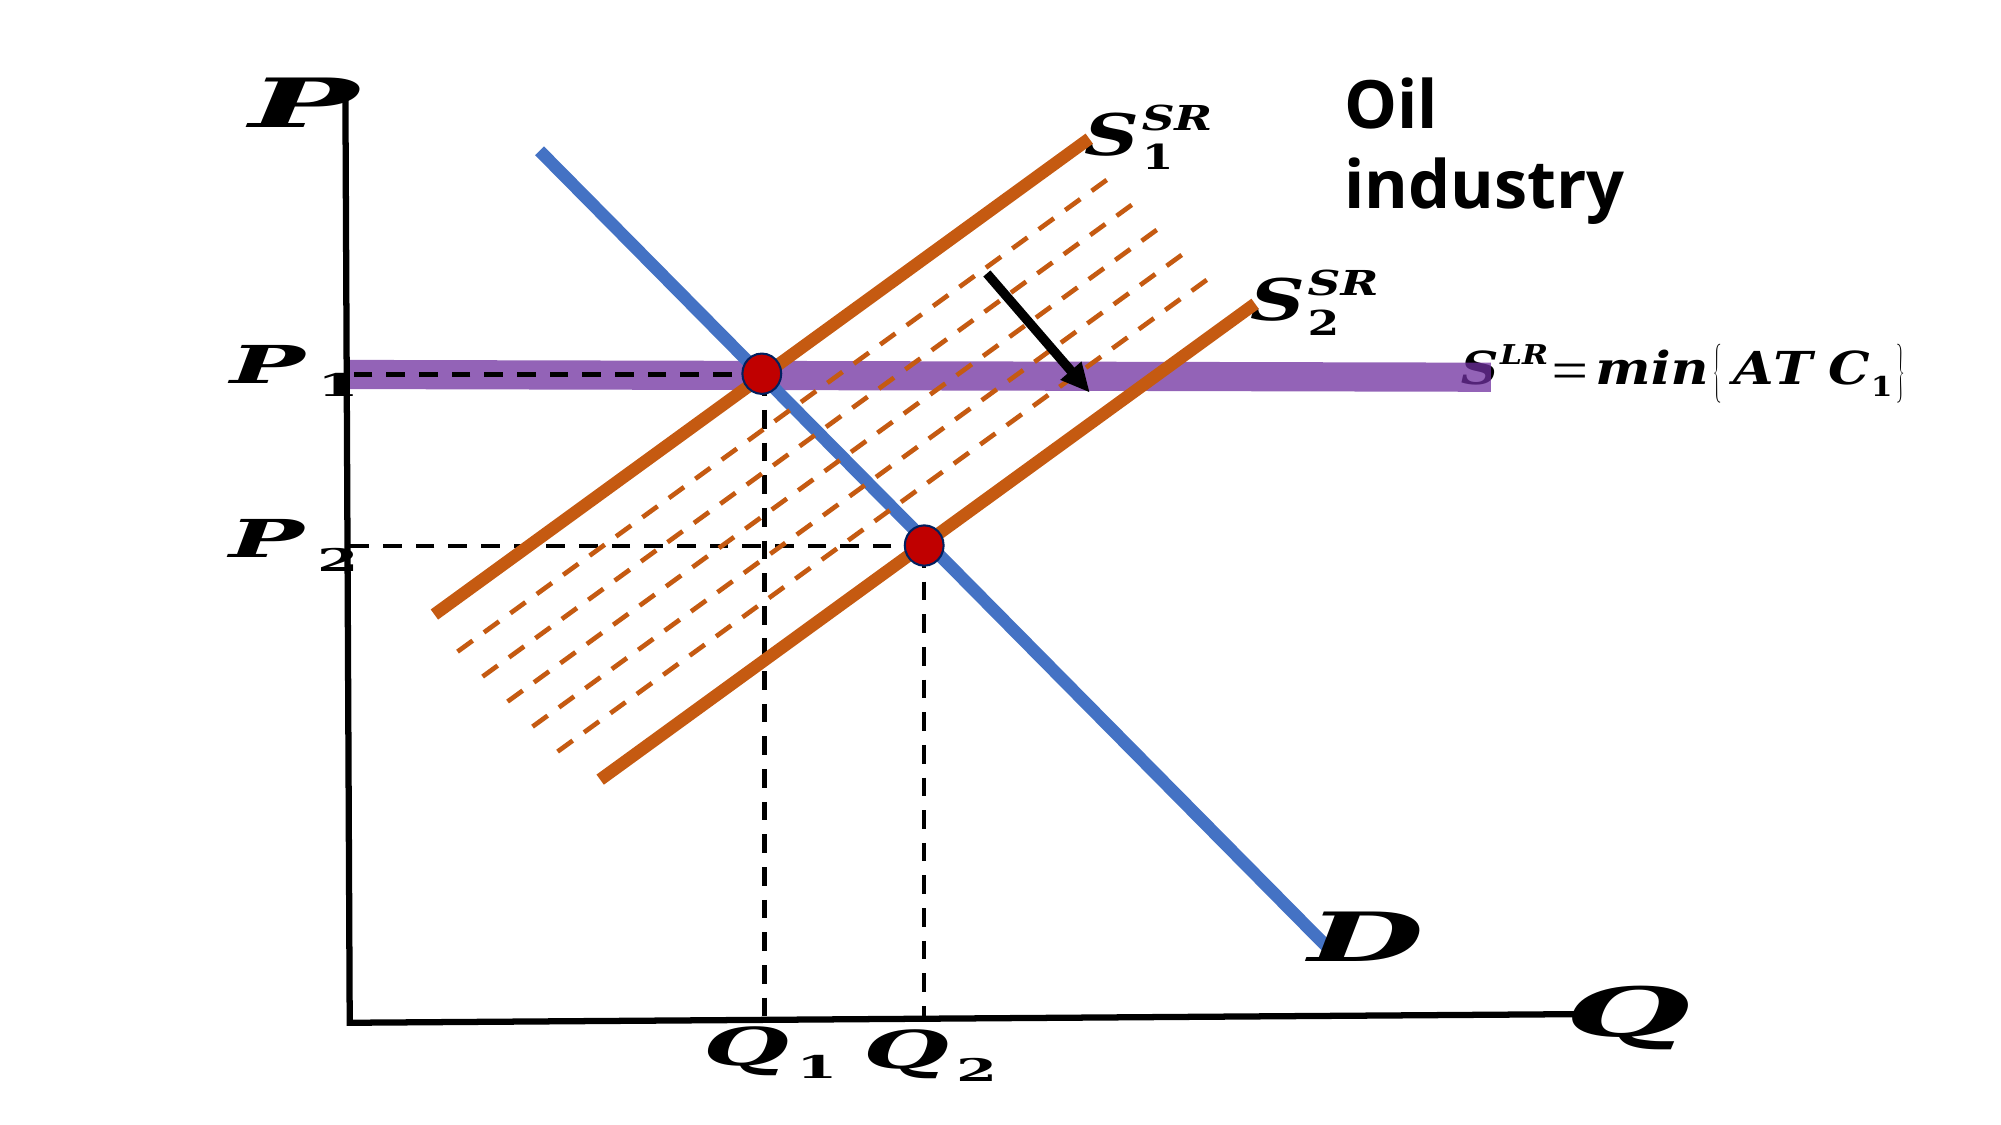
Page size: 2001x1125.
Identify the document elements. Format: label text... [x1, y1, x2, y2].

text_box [539, 150, 1330, 950]
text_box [1330, 374, 1491, 378]
text_box [343, 98, 434, 374]
text_box [345, 378, 434, 545]
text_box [557, 275, 1213, 752]
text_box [507, 225, 1163, 702]
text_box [434, 138, 1090, 615]
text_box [986, 273, 1090, 392]
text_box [532, 250, 1188, 727]
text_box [482, 200, 1138, 677]
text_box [457, 175, 1113, 652]
text_box Oil industry [1329, 54, 1714, 230]
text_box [600, 303, 1256, 780]
text_box [345, 547, 1593, 1025]
